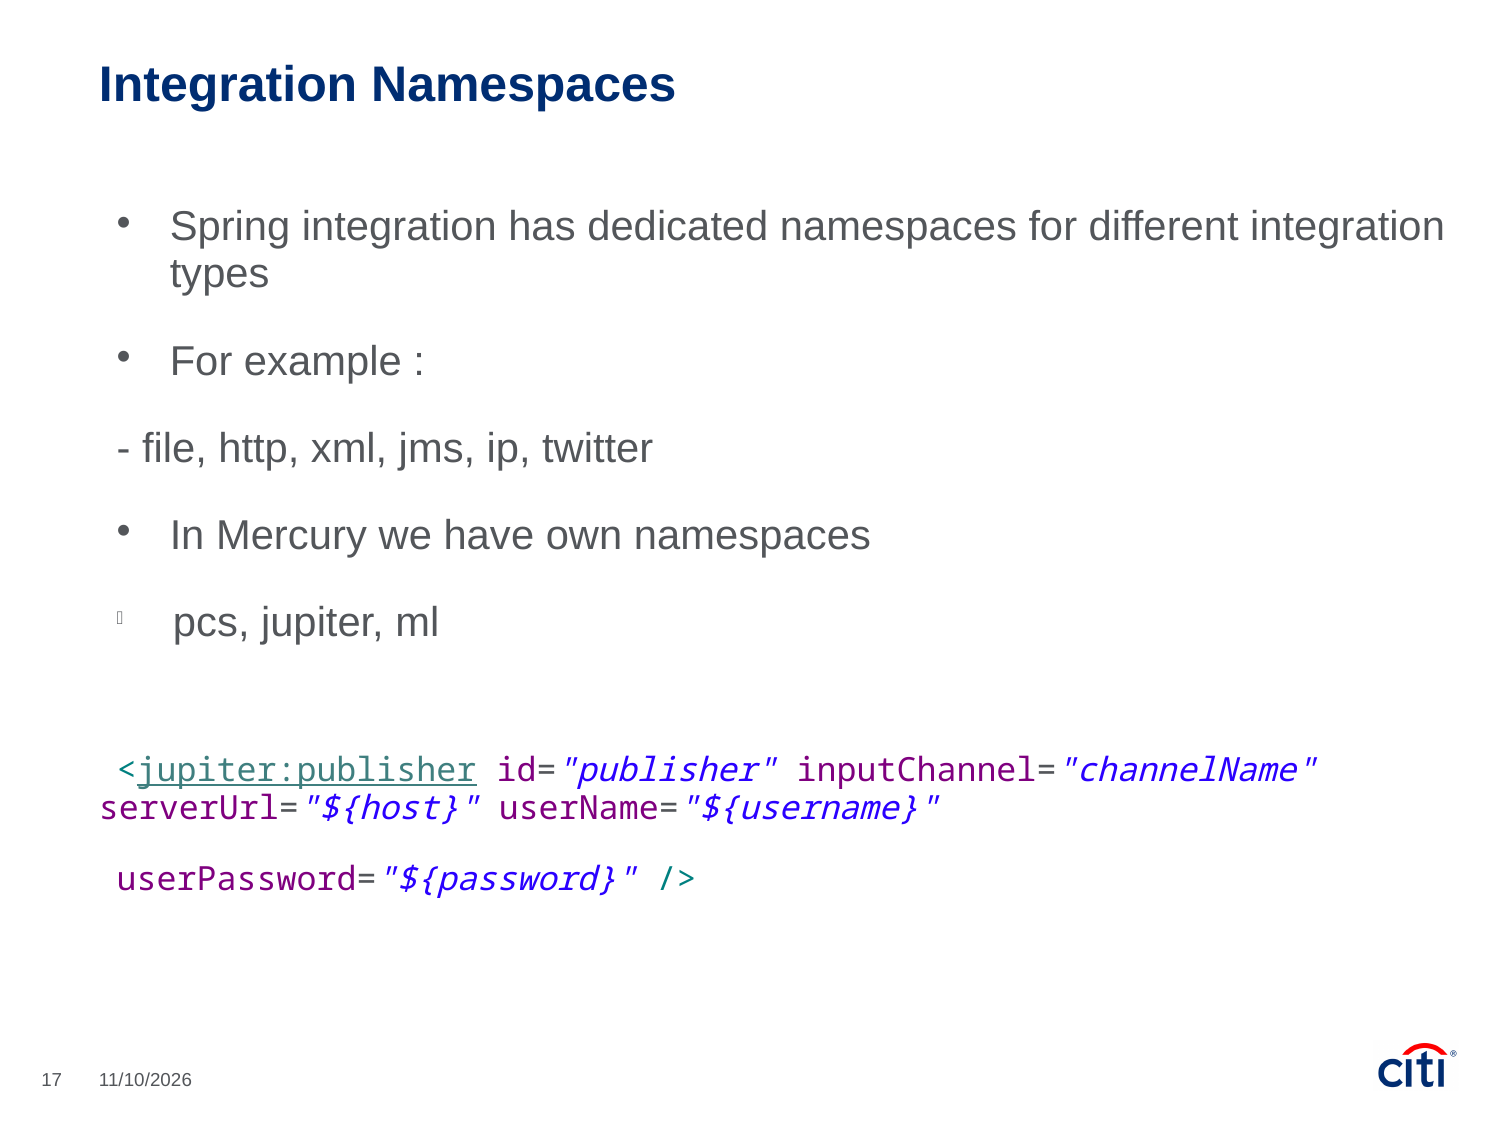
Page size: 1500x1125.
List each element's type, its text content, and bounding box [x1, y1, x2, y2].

slide_number 17 [41, 1056, 98, 1102]
list Spring integration has dedicated namespaces for different integration types For example : - file, http, xml, jms, ip, twitter In Mercury we have own namespaces pcs, jupiter, ml <jupiter:publisher id="publisher" inputChannel="channelName" serverUrl="${host}" userName="${username}" userPassword="${password}" /> [98, 202, 1461, 743]
title Integration Namespaces [98, 51, 1460, 133]
picture [1373, 1040, 1459, 1091]
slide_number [98, 1056, 274, 1102]
